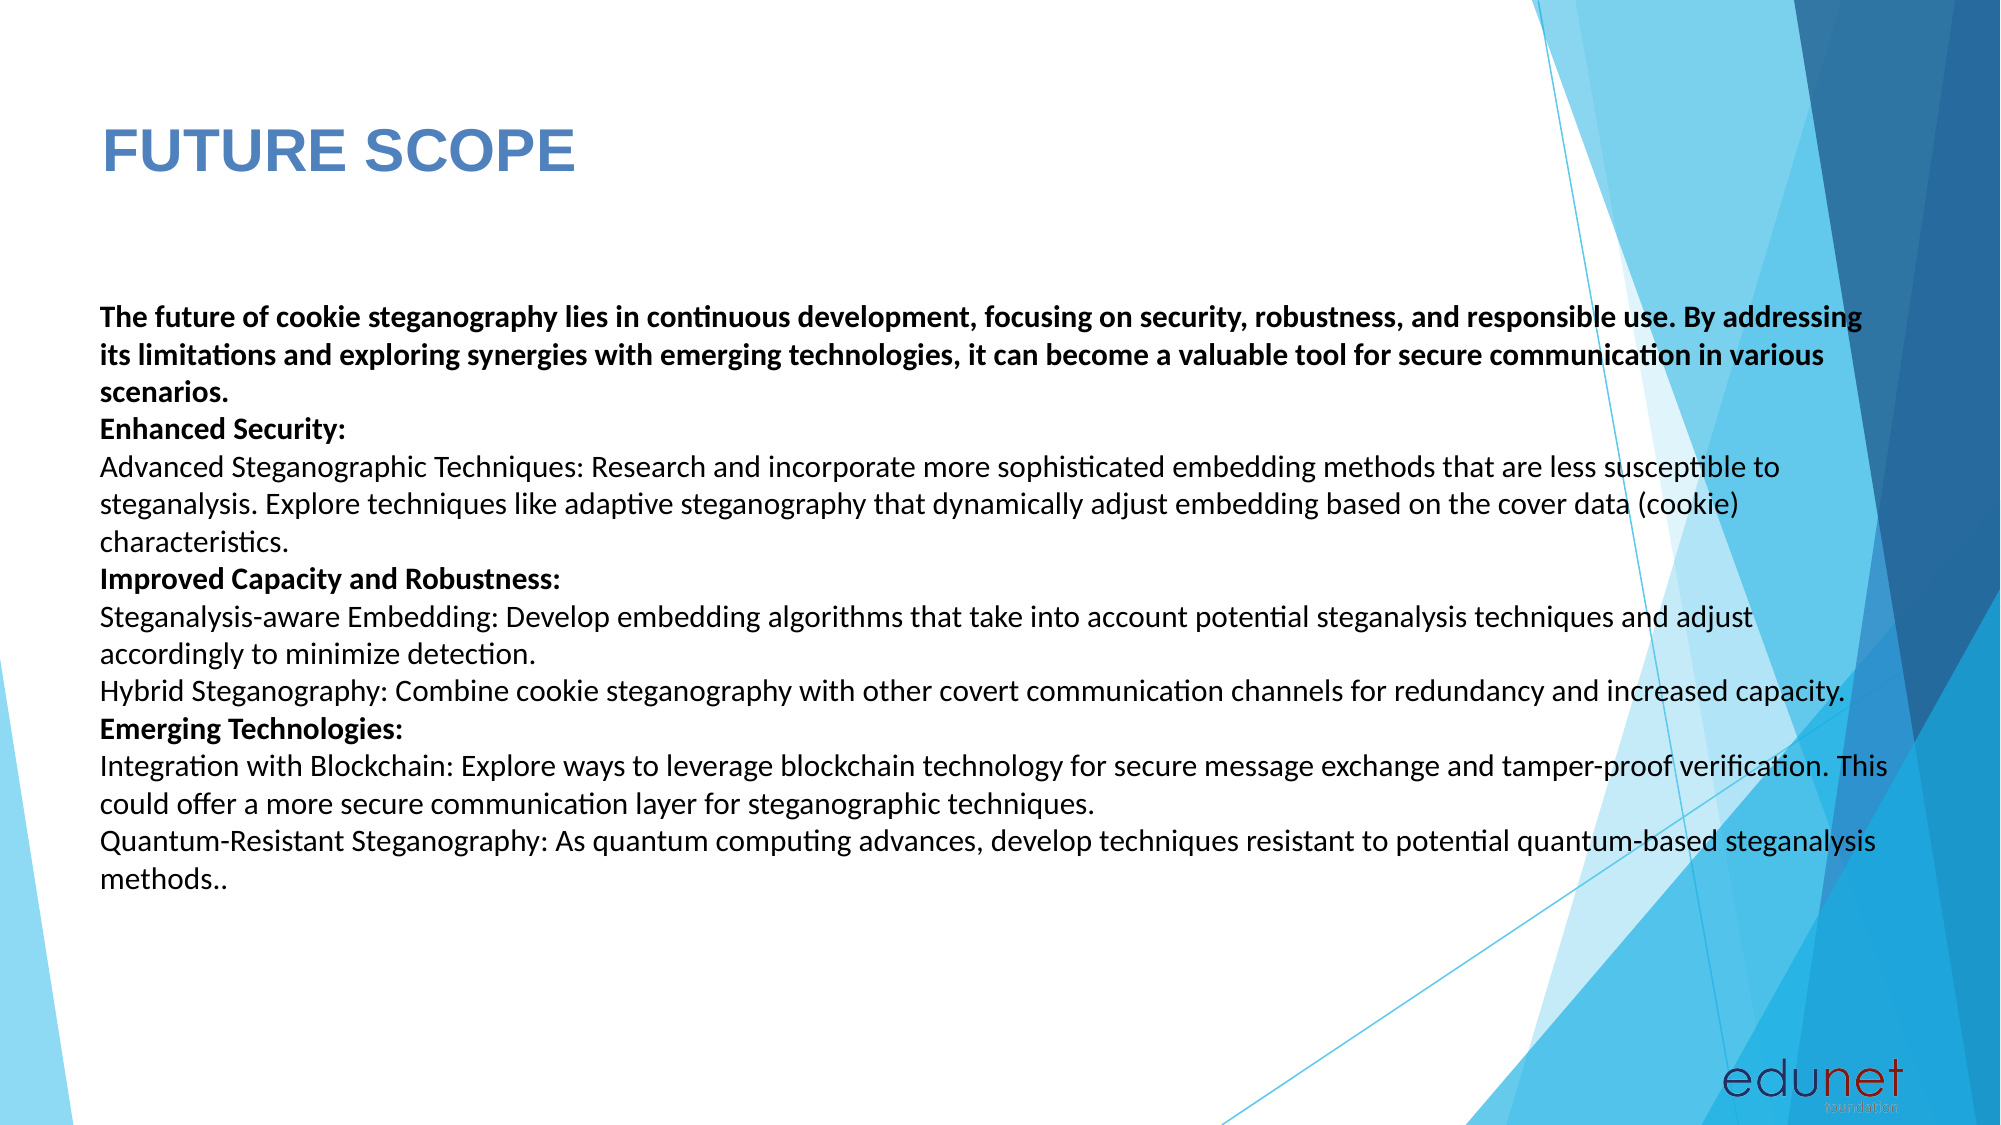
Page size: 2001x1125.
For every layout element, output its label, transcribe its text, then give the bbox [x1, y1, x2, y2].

list The future of cookie steganography lies in continuous development, focusing on security, robustness, and responsible use. By addressing its limitations and exploring synergies with emerging technologies, it can become a valuable tool for secure communication in various scenarios. Enhanced Security: Advanced Steganographic Techniques: Research and incorporate more sophisticated embedding methods that are less susceptible to steganalysis. Explore techniques like adaptive steganography that dynamically adjust embedding based on the cover data (cookie) characteristics. Improved Capacity and Robustness: Steganalysis-aware Embedding: Develop embedding algorithms that take into account potential steganalysis techniques and adjust accordingly to minimize detection. Hybrid Steganography: Combine cookie steganography with other covert communication channels for redundancy and increased capacity. Emerging Technologies: Integration with Blockchain: Explore ways to leverage blockchain technology for secure message exchange and tamper-proof verification. This could offer a more secure communication layer for steganographic techniques. Quantum-Resistant Steganography: As quantum computing advances, develop techniques resistant to potential quantum-based steganalysis methods.. [99, 258, 1900, 1002]
text_box Future scope [87, 103, 1898, 192]
picture [1719, 1056, 1905, 1116]
